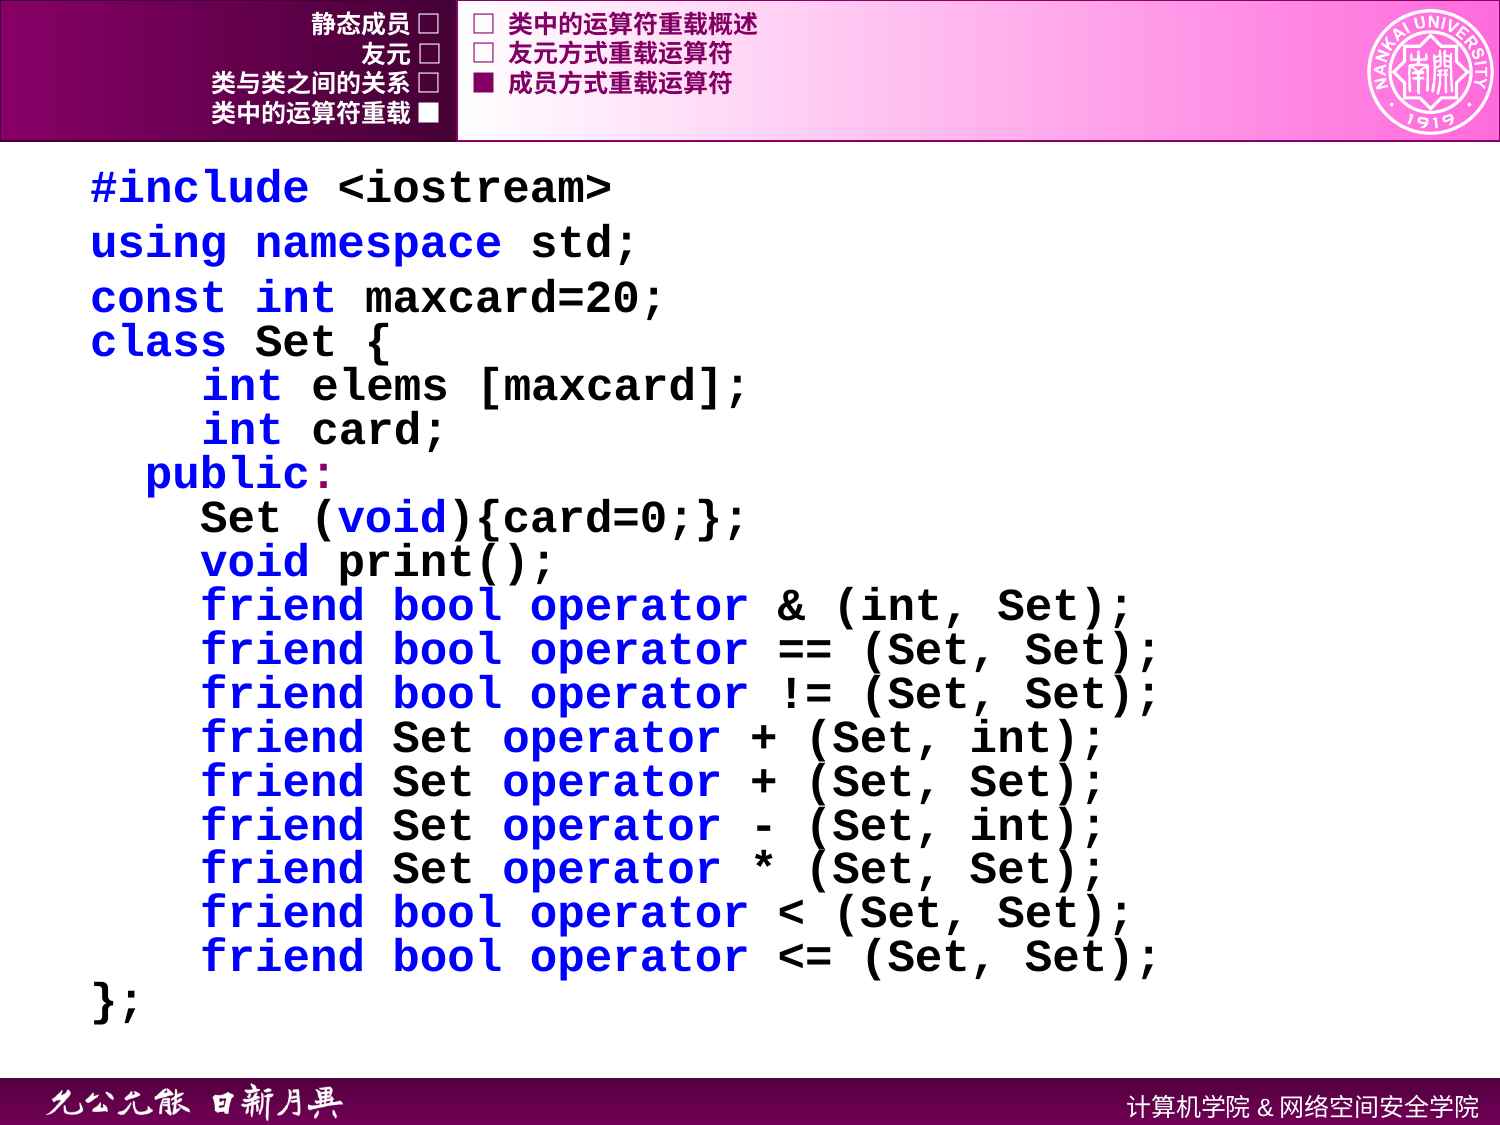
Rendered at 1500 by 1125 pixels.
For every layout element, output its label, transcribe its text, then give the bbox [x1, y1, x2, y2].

text_box ■ 成员方式重载运算符 [459, 66, 1361, 99]
text_box 静态成员 □ [0, 7, 459, 36]
text_box □ 友元方式重载运算符 [459, 36, 1361, 66]
text_box 类中的运算符重载 ■ [0, 95, 459, 129]
text_box 友元 □ [0, 36, 459, 66]
text_box □ 类中的运算符重载概述 [459, 7, 1361, 36]
list #include <iostream> using namespace std; const int maxcard=20; class Set { int elems [maxcard]; int card; public: Set (void){card=0;}; void print(); friend bool operator & (int, Set); friend bool operator == (Set, Set); friend bool operator != (Set, Set); friend Set operator + (Set, int); friend Set operator + (Set, Set); friend Set operator - (Set, int); friend Set operator * (Set, Set); friend bool operator < (Set, Set); friend bool operator <= (Set, Set); }; [74, 148, 1426, 1055]
text_box 类与类之间的关系 □ [0, 66, 459, 95]
picture [35, 1081, 356, 1122]
